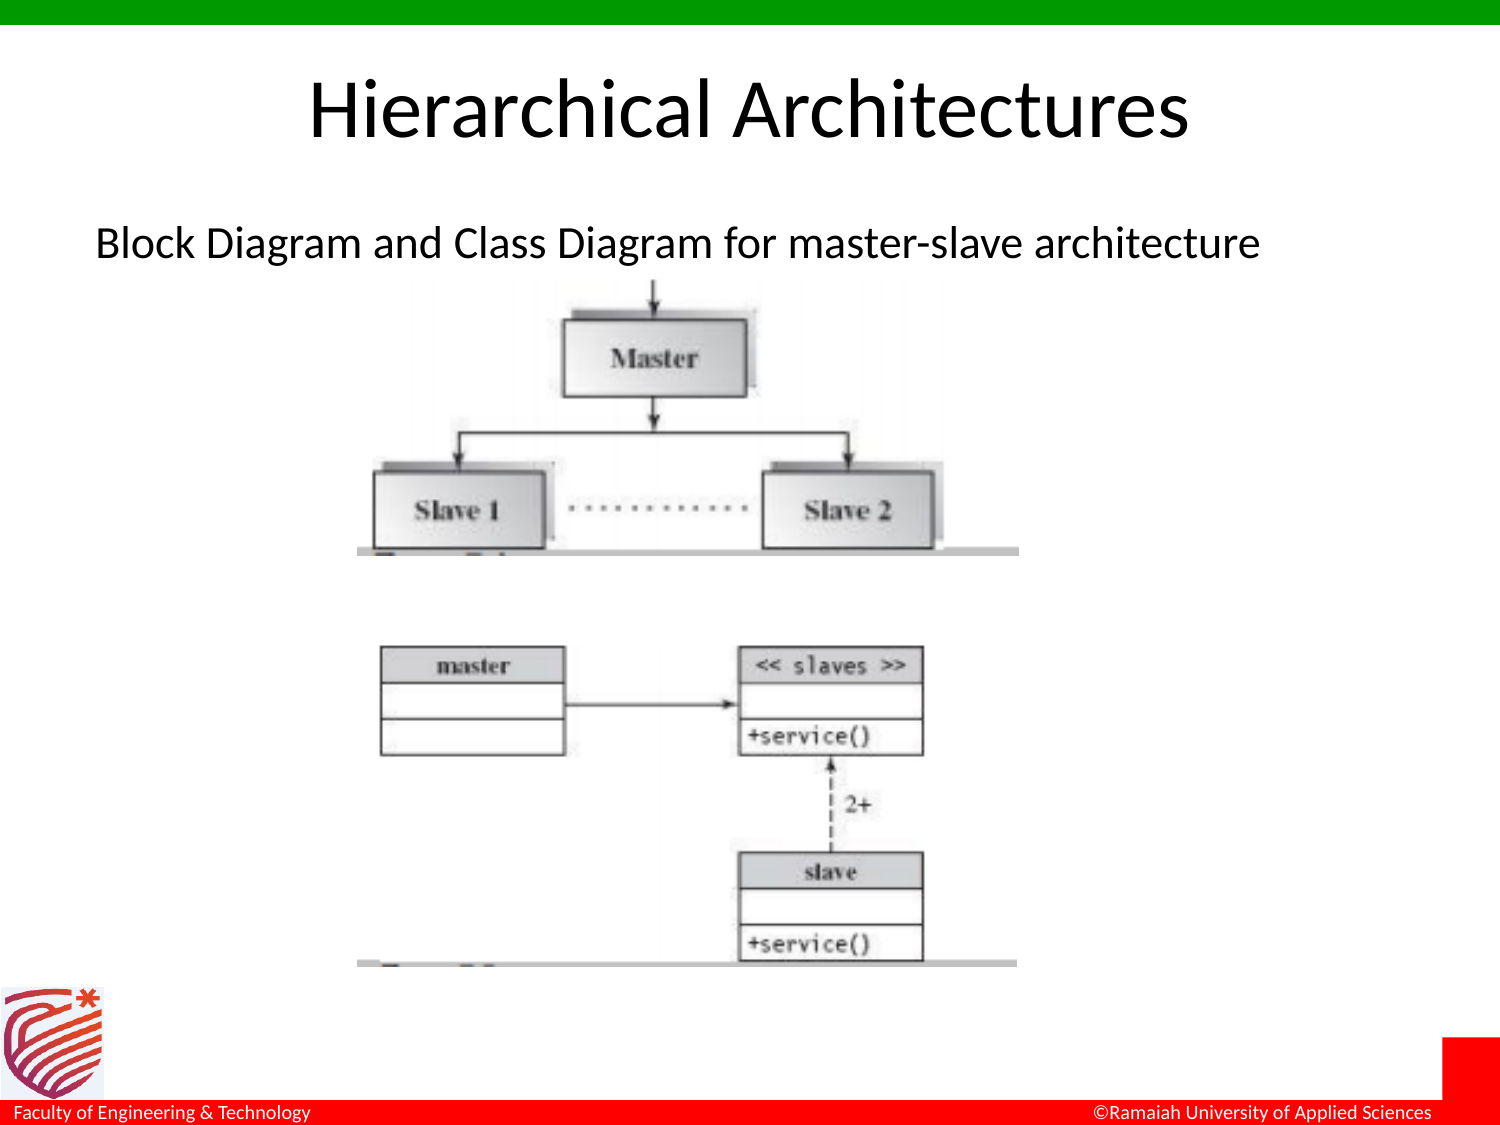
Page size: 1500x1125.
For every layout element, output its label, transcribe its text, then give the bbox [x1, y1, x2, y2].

title Hierarchical Architectures [75, 45, 1425, 233]
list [357, 255, 1019, 557]
picture [1, 987, 104, 1100]
picture [357, 608, 1018, 967]
text_box Block Diagram and Class Diagram for master-slave architecture [80, 204, 1431, 286]
